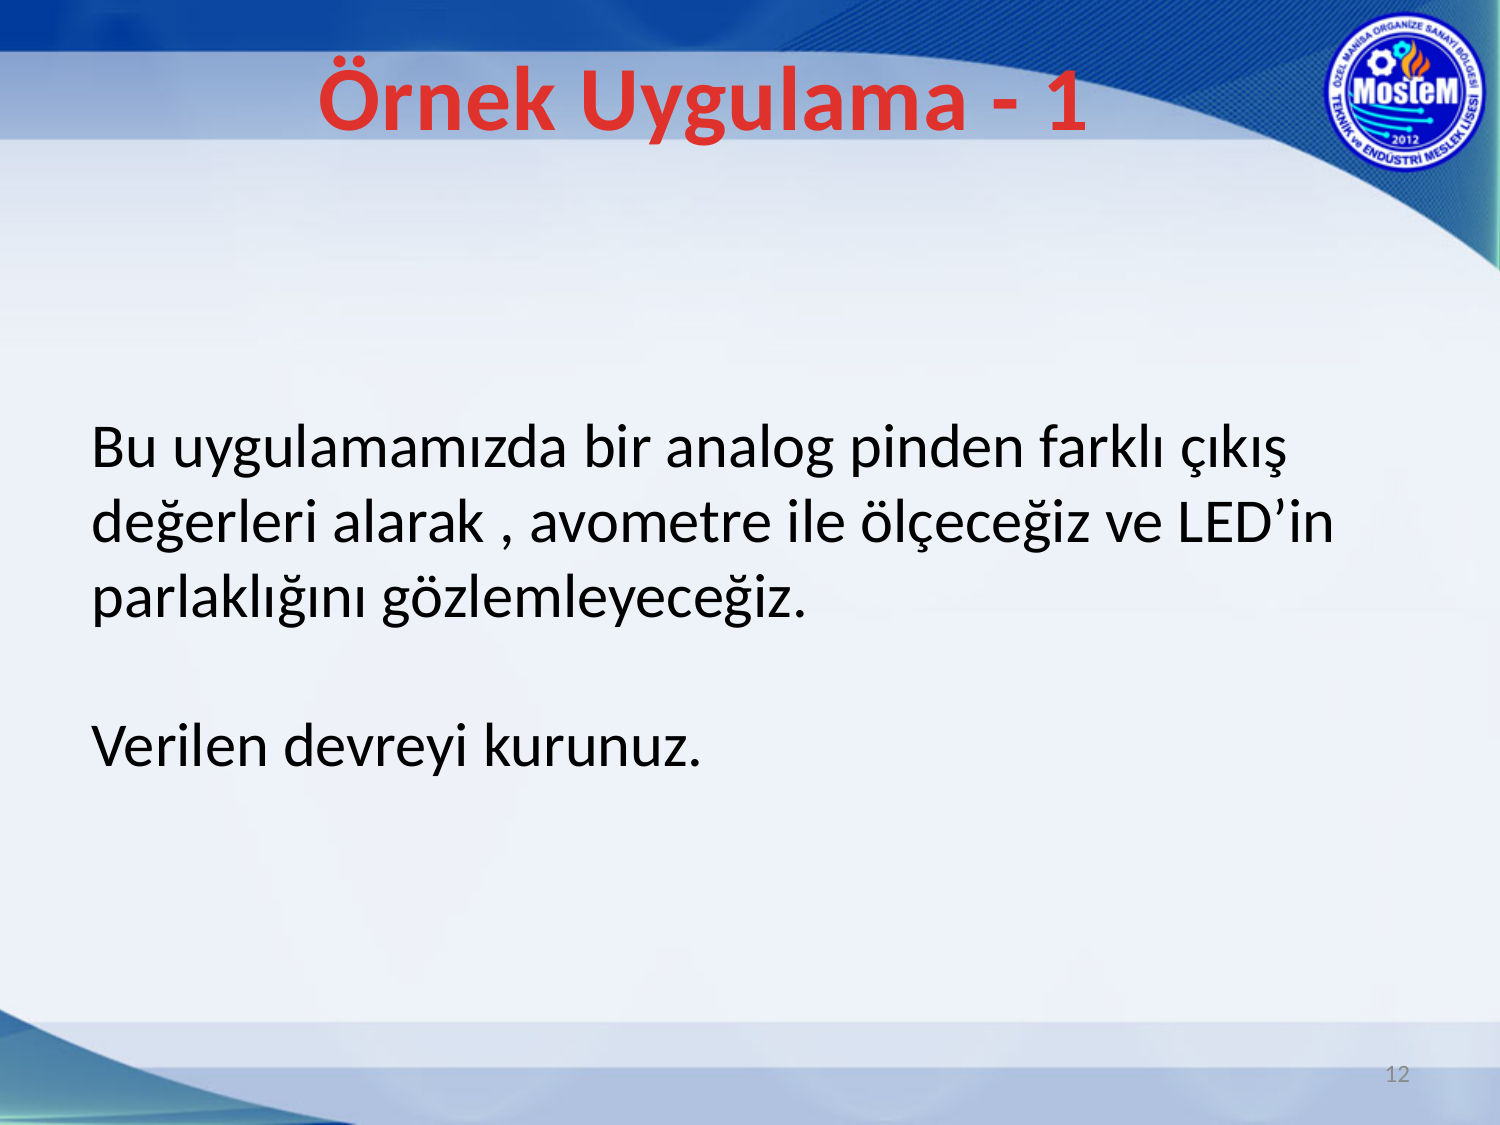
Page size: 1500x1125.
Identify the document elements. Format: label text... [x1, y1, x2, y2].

text_box Örnek Uygulama - 1 [29, 0, 1380, 188]
slide_number 12 [1074, 1042, 1425, 1103]
text_box Bu uygulamamızda bir analog pinden farklı çıkış değerleri alarak , avometre ile ölçeceğiz ve LED’in parlaklığını gözlemleyeceğiz. Verilen devreyi kurunuz. [76, 397, 1402, 846]
picture [0, 0, 1500, 1125]
